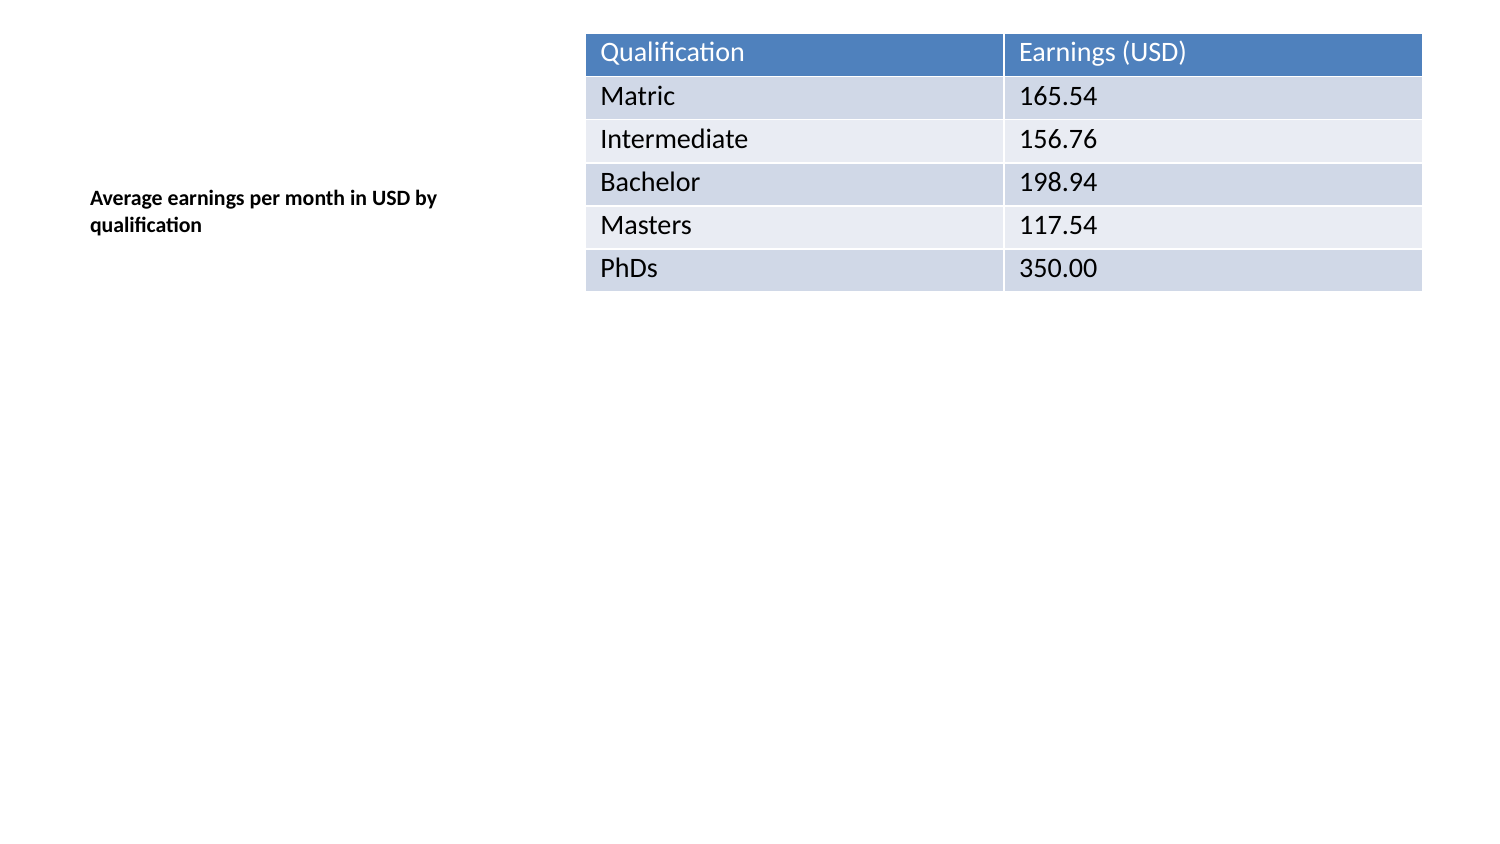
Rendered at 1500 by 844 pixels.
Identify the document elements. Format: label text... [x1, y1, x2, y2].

table_header Earnings (USD) [1005, 34, 1422, 76]
table_cell Bachelor [586, 164, 1003, 205]
table_cell Matric [586, 77, 1003, 119]
table_cell 156.76 [1005, 120, 1422, 162]
list Average earnings per month in USD by qualification [75, 176, 569, 754]
table_header Qualification [586, 34, 1003, 76]
table_cell PhDs [586, 250, 1003, 291]
table_cell 350.00 [1005, 250, 1422, 291]
table_cell 165.54 [1005, 77, 1422, 119]
table_cell Masters [586, 207, 1003, 248]
table_cell Intermediate [586, 120, 1003, 162]
table_cell 198.94 [1005, 164, 1422, 205]
table_cell 117.54 [1005, 207, 1422, 248]
